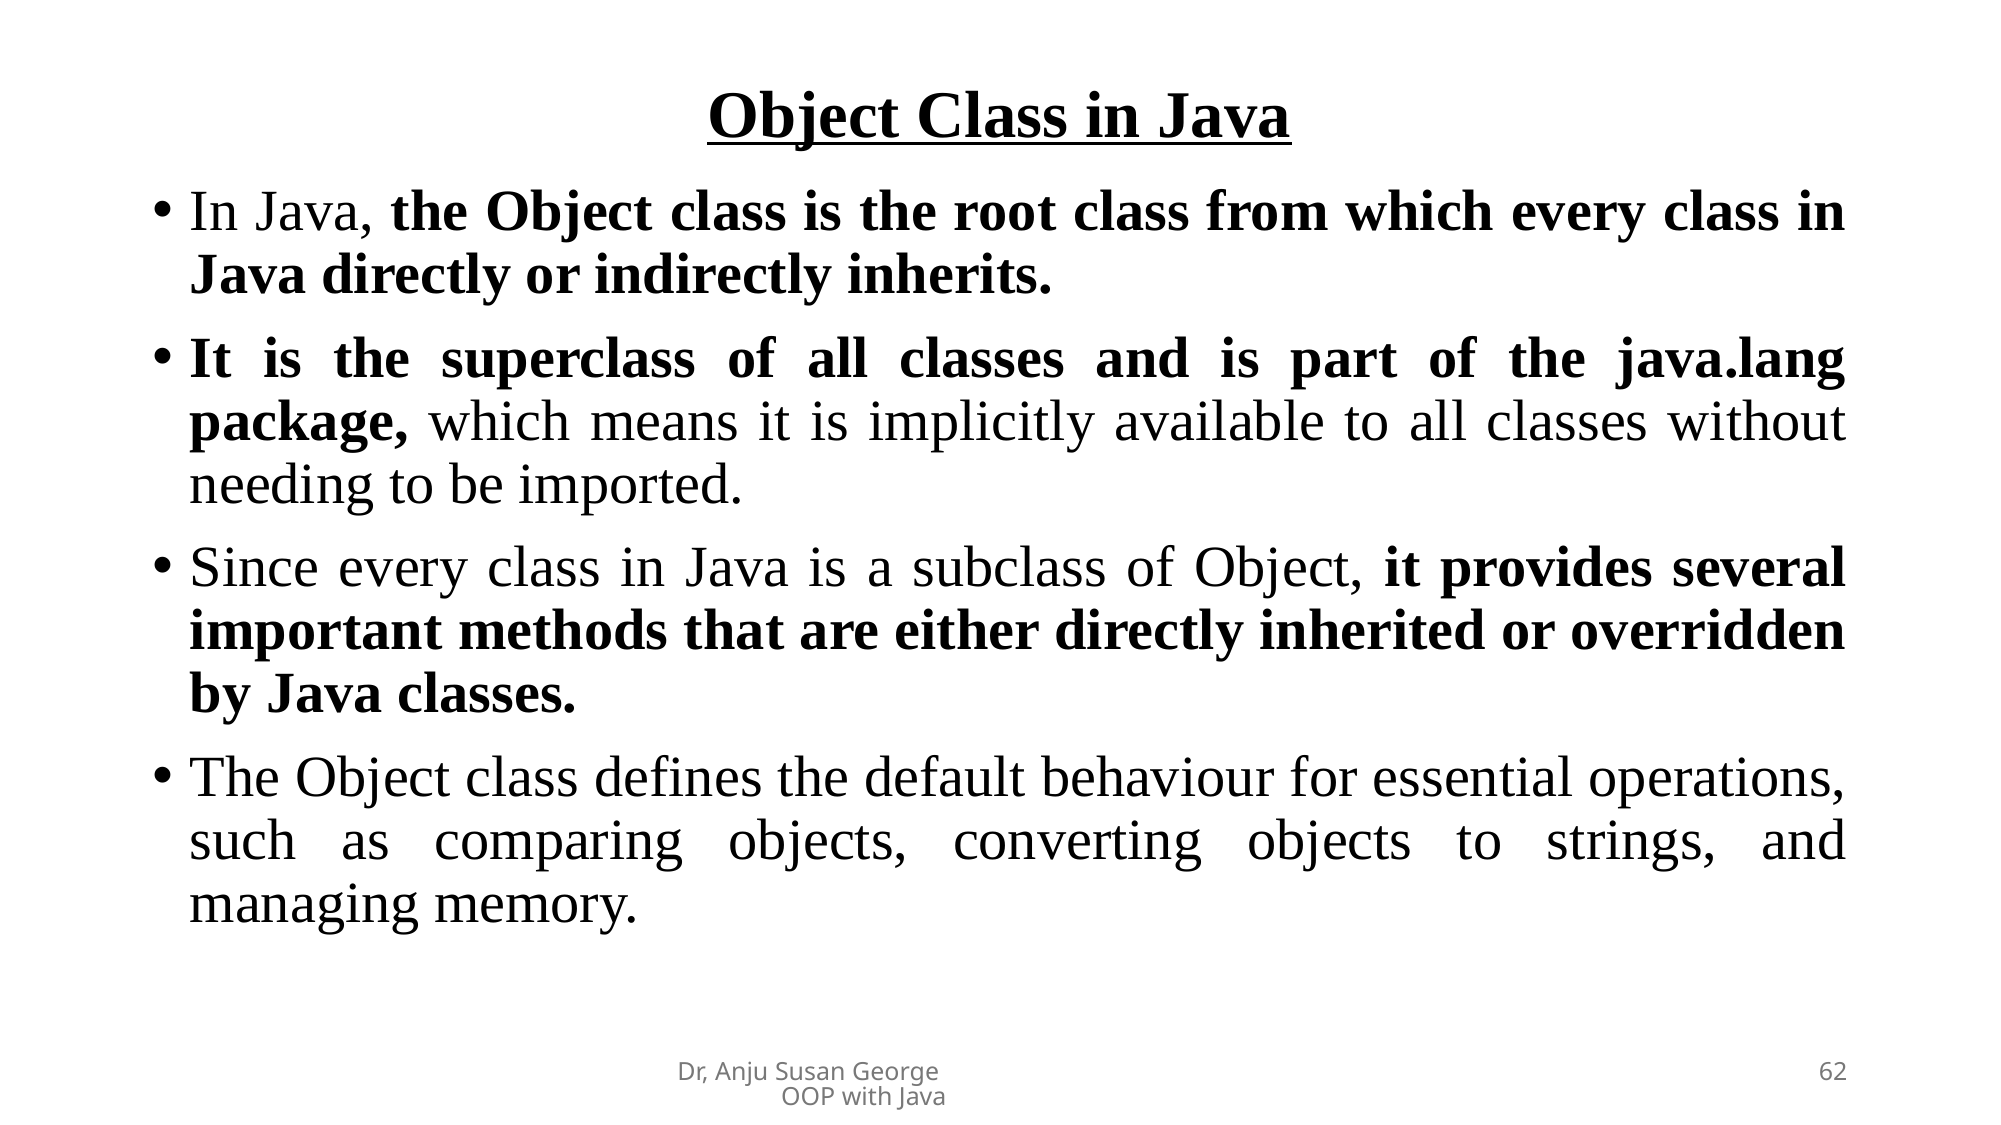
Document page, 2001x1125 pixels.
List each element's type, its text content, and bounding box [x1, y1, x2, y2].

title Object Class in Java [137, 59, 1863, 172]
list In Java, the Object class is the root class from which every class in Java directly or indirectly inherits. It is the superclass of all classes and is part of the java.lang package, which means it is implicitly available to all classes without needing to be imported. Since every class in Java is a subclass of Object, it provides several important methods that are either directly inherited or overridden by Java classes. The Object class defines the default behaviour for essential operations, such as comparing objects, converting objects to strings, and managing memory. [137, 172, 1863, 1014]
footer Dr, Anju Susan George OOP with Java [662, 1042, 1338, 1103]
slide_number 62 [1412, 1042, 1863, 1103]
